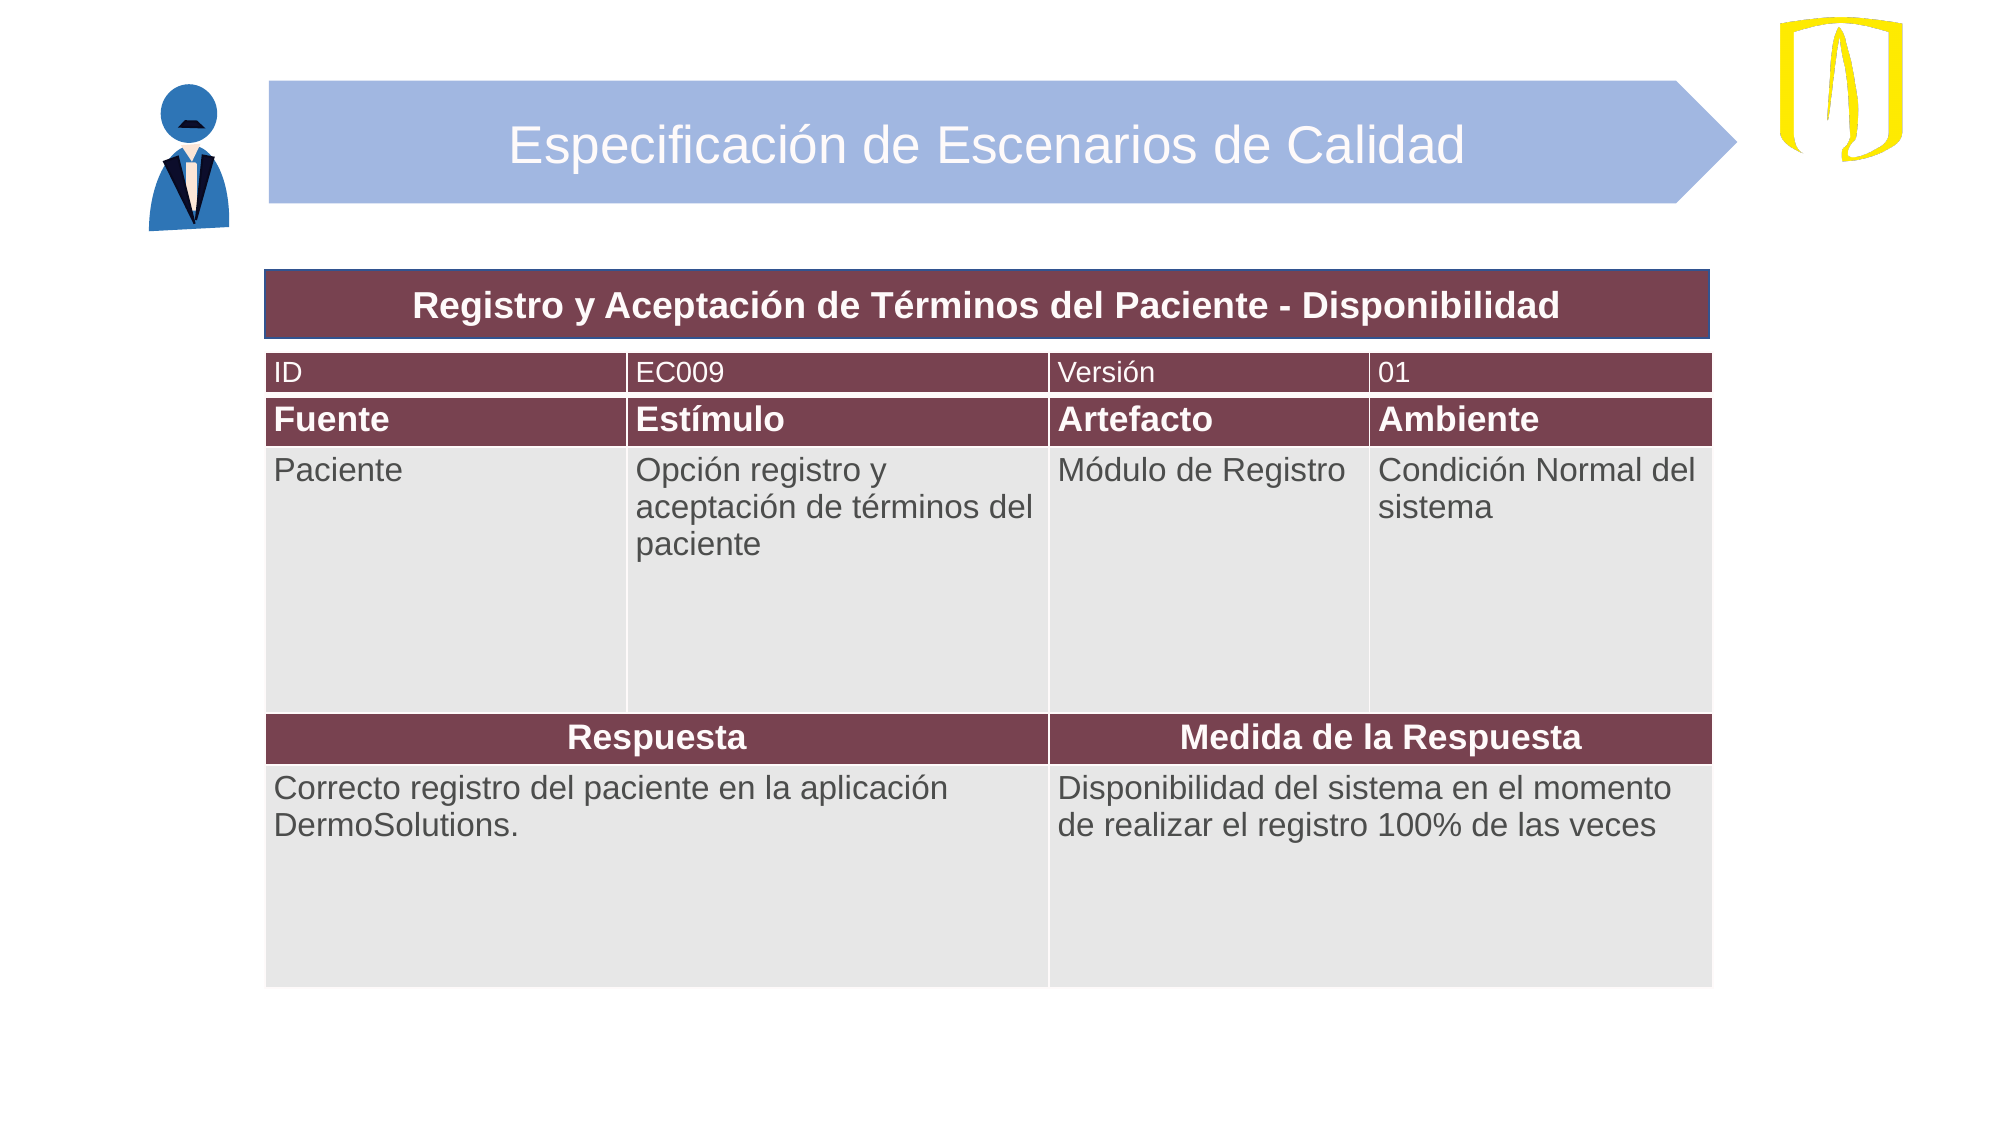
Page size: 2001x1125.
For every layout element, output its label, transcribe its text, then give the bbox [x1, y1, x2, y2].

table_cell Ambiente [1370, 398, 1712, 446]
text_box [145, 84, 233, 307]
table_header 01 [1370, 353, 1712, 392]
table_header ID [266, 353, 626, 392]
table_cell Paciente [266, 448, 626, 712]
table_cell Artefacto [1050, 398, 1369, 446]
table_cell Fuente [266, 398, 626, 446]
text_box Registro y Aceptación de Términos del Paciente - Disponibilidad [264, 269, 1710, 339]
table_cell Respuesta [266, 714, 1048, 764]
table_cell Disponibilidad del sistema en el momento de realizar el registro 100% de las veces [1050, 766, 1712, 987]
table_cell Estímulo [628, 398, 1048, 446]
table_header Versión [1050, 353, 1369, 392]
table_cell Condición Normal del sistema [1370, 448, 1712, 712]
text_box Especificación de Escenarios de Calidad [267, 79, 1739, 205]
table_cell Correcto registro del paciente en la aplicación DermoSolutions. [266, 766, 1048, 987]
table_cell Medida de la Respuesta [1050, 714, 1712, 764]
table_cell Opción registro y aceptación de términos del paciente [628, 448, 1048, 712]
table_cell Módulo de Registro [1050, 448, 1369, 712]
table_header EC009 [628, 353, 1048, 392]
picture [1767, 15, 1915, 164]
